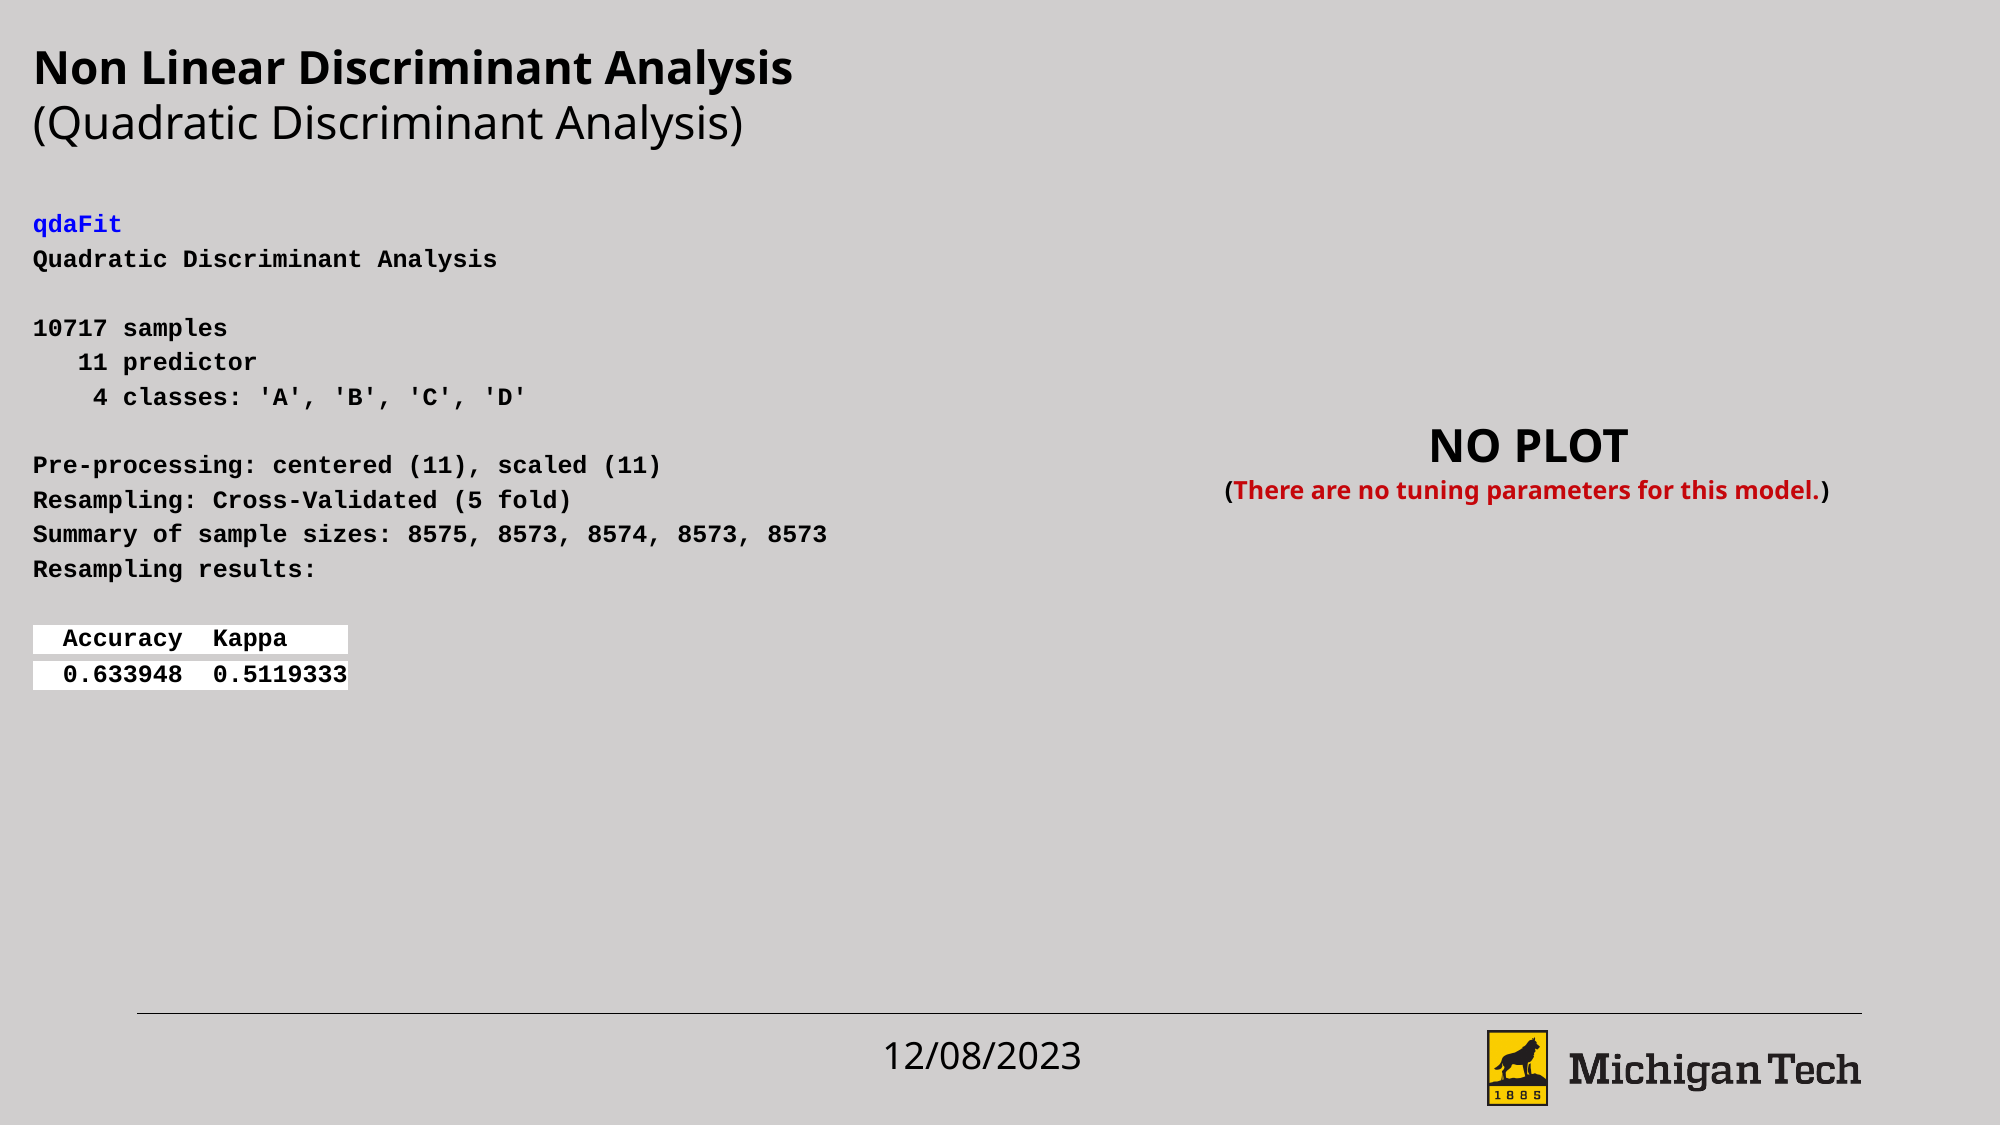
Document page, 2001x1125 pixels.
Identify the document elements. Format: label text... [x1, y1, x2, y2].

subtitle Non Linear Discriminant Analysis (Quadratic Discriminant Analysis) qdaFit Quadratic Discriminant Analysis 10717 samples 11 predictor 4 classes: 'A', 'B', 'C', 'D' Pre-processing: centered (11), scaled (11) Resampling: Cross-Validated (5 fold) Summary of sample sizes: 8575, 8573, 8574, 8573, 8573 Resampling results: Accuracy Kappa 0.633948 0.5119333 [17, 23, 1090, 996]
picture [1487, 1030, 1861, 1106]
text_box NO PLOT (There are no tuning parameters for this model.) [1089, 373, 1965, 536]
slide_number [757, 1024, 1208, 1085]
